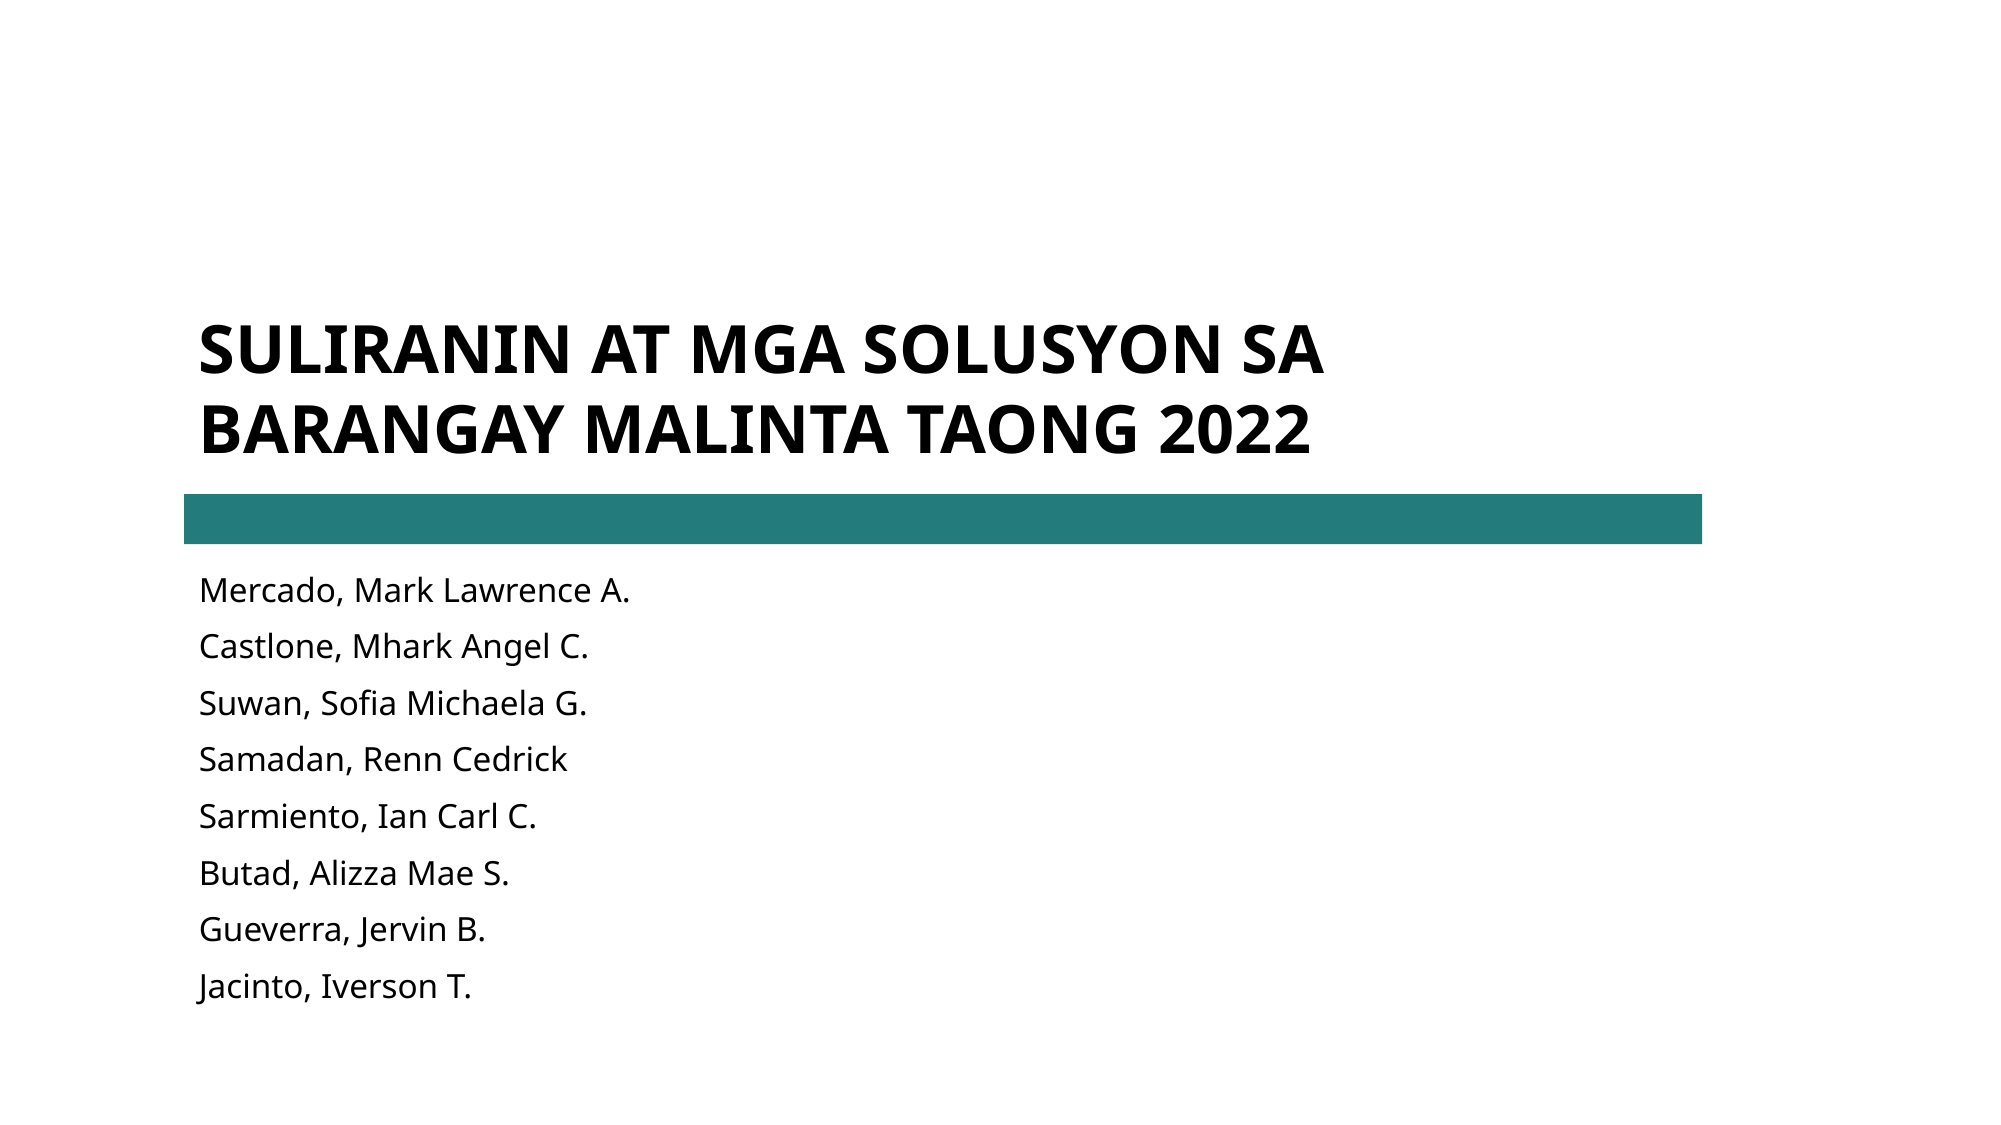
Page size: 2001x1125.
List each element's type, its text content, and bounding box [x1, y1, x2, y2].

text_box Mercado, Mark Lawrence A. Castlone, Mhark Angel C. Suwan, Sofia Michaela G. Samadan, Renn Cedrick Sarmiento, Ian Carl C. Butad, Alizza Mae S. Gueverra, Jervin B. Jacinto, Iverson T. [184, 561, 696, 1013]
text_box [183, 493, 1703, 545]
text_box SULIRANIN AT MGA SOLUSYON SA BARANGAY MALINTA TAONG 2022 [184, 299, 1419, 475]
